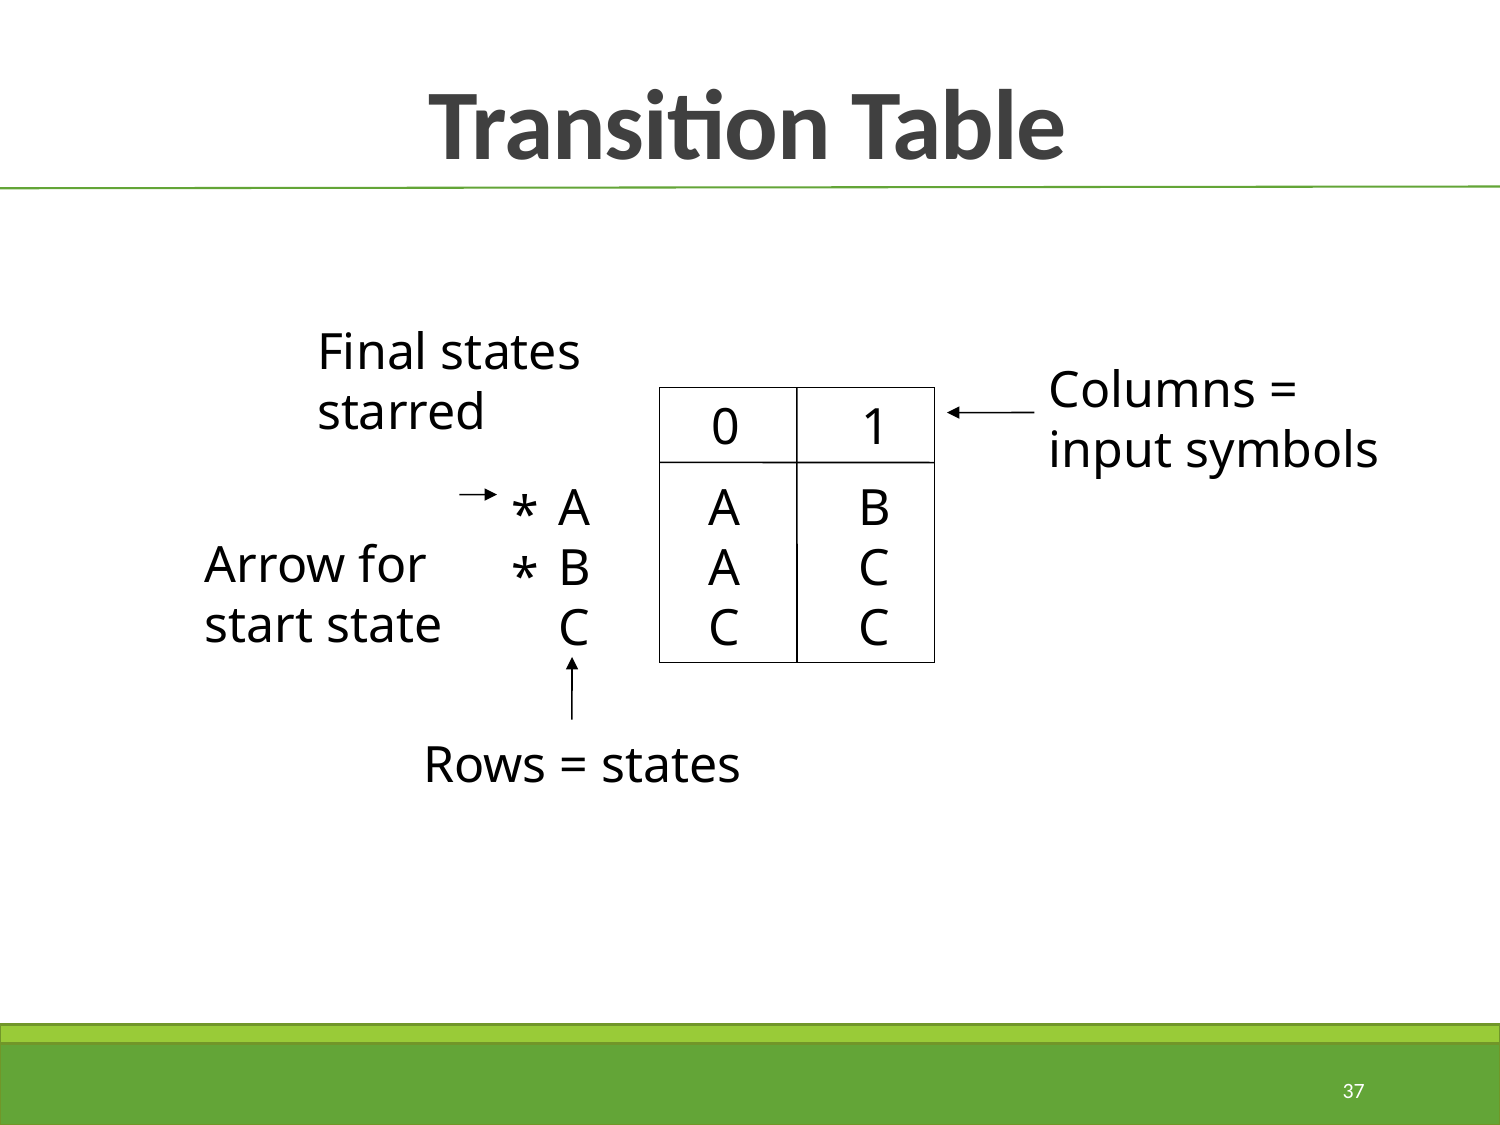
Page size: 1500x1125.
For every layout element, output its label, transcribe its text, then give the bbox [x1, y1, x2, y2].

text_box 1 [846, 387, 905, 463]
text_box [308, 311, 590, 613]
text_box [659, 387, 696, 462]
text_box [797, 387, 846, 462]
text_box 0 [696, 387, 755, 463]
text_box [196, 493, 498, 661]
title Transition Table [72, 37, 1423, 188]
text_box [905, 387, 935, 462]
text_box [797, 463, 935, 663]
slide_number 37 [1218, 1059, 1380, 1120]
text_box A A B B A C C C C [543, 467, 906, 663]
text_box [659, 463, 796, 467]
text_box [946, 349, 1383, 486]
text_box [755, 387, 796, 462]
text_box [408, 656, 757, 801]
